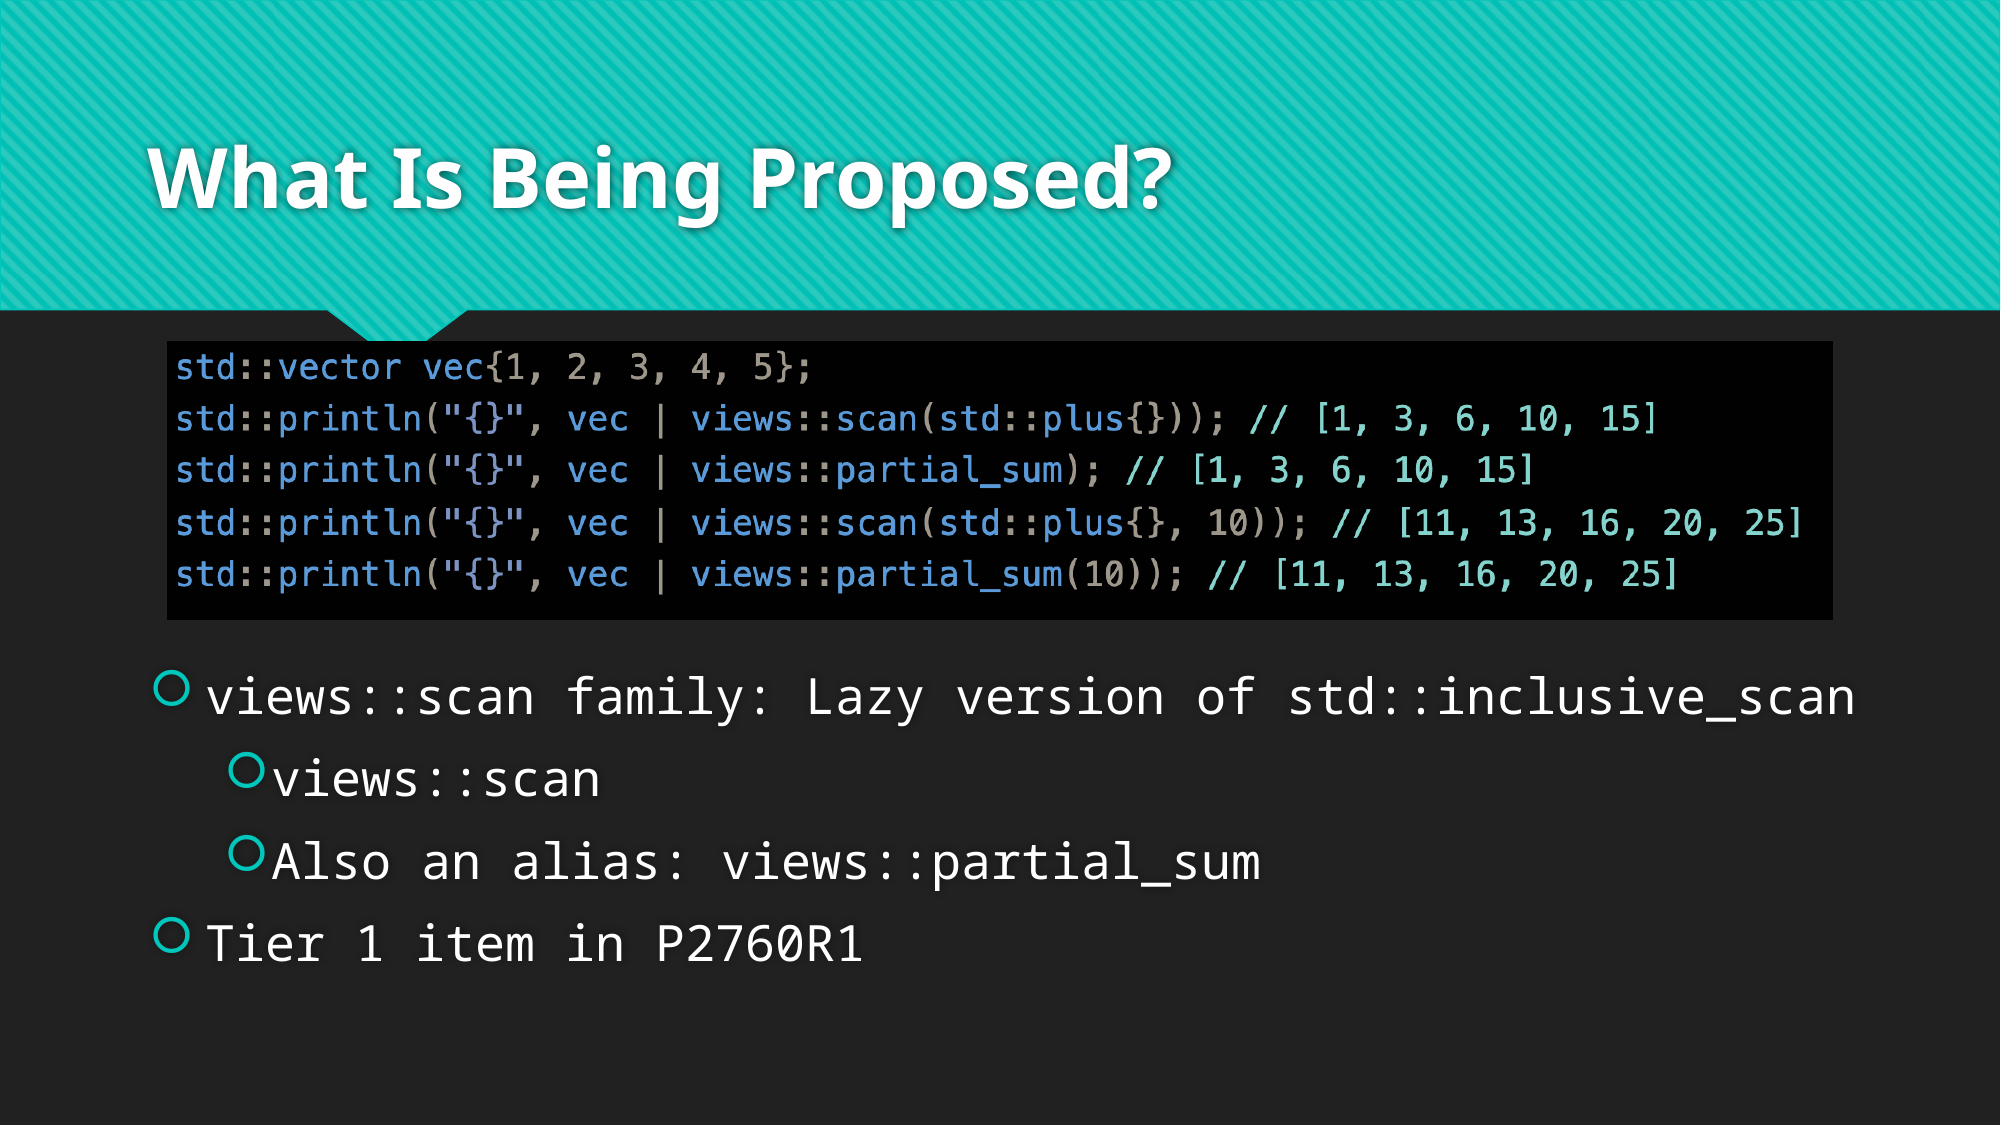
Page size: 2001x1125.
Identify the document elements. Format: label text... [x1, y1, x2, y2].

picture [167, 341, 1833, 620]
title What Is Being Proposed? [132, 73, 1868, 233]
list views::scan family: Lazy version of std::inclusive_scan views::scan Also an alias: views::partial_sum Tier 1 item in P2760R1 [134, 644, 1986, 992]
